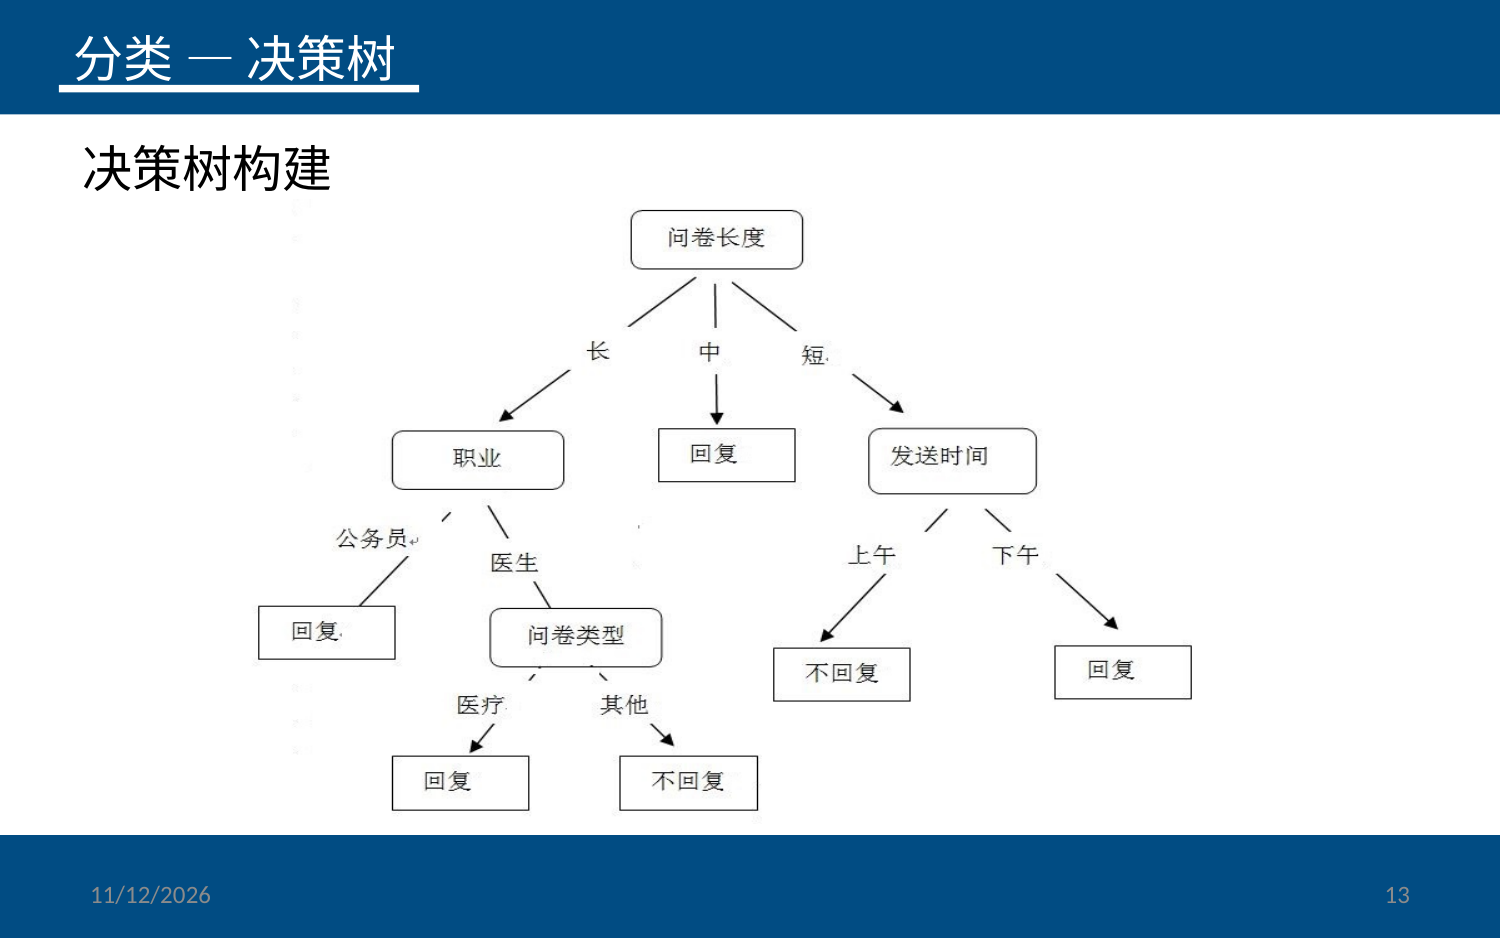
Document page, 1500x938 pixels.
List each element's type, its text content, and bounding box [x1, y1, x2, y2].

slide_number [75, 868, 425, 919]
text_box [57, 83, 421, 94]
text_box 分类 — 决策树 [58, 19, 561, 95]
text_box [0, 112, 1500, 837]
slide_number 13 [1074, 868, 1425, 919]
title 决策树构建 [67, 126, 1247, 209]
picture [241, 198, 1208, 825]
